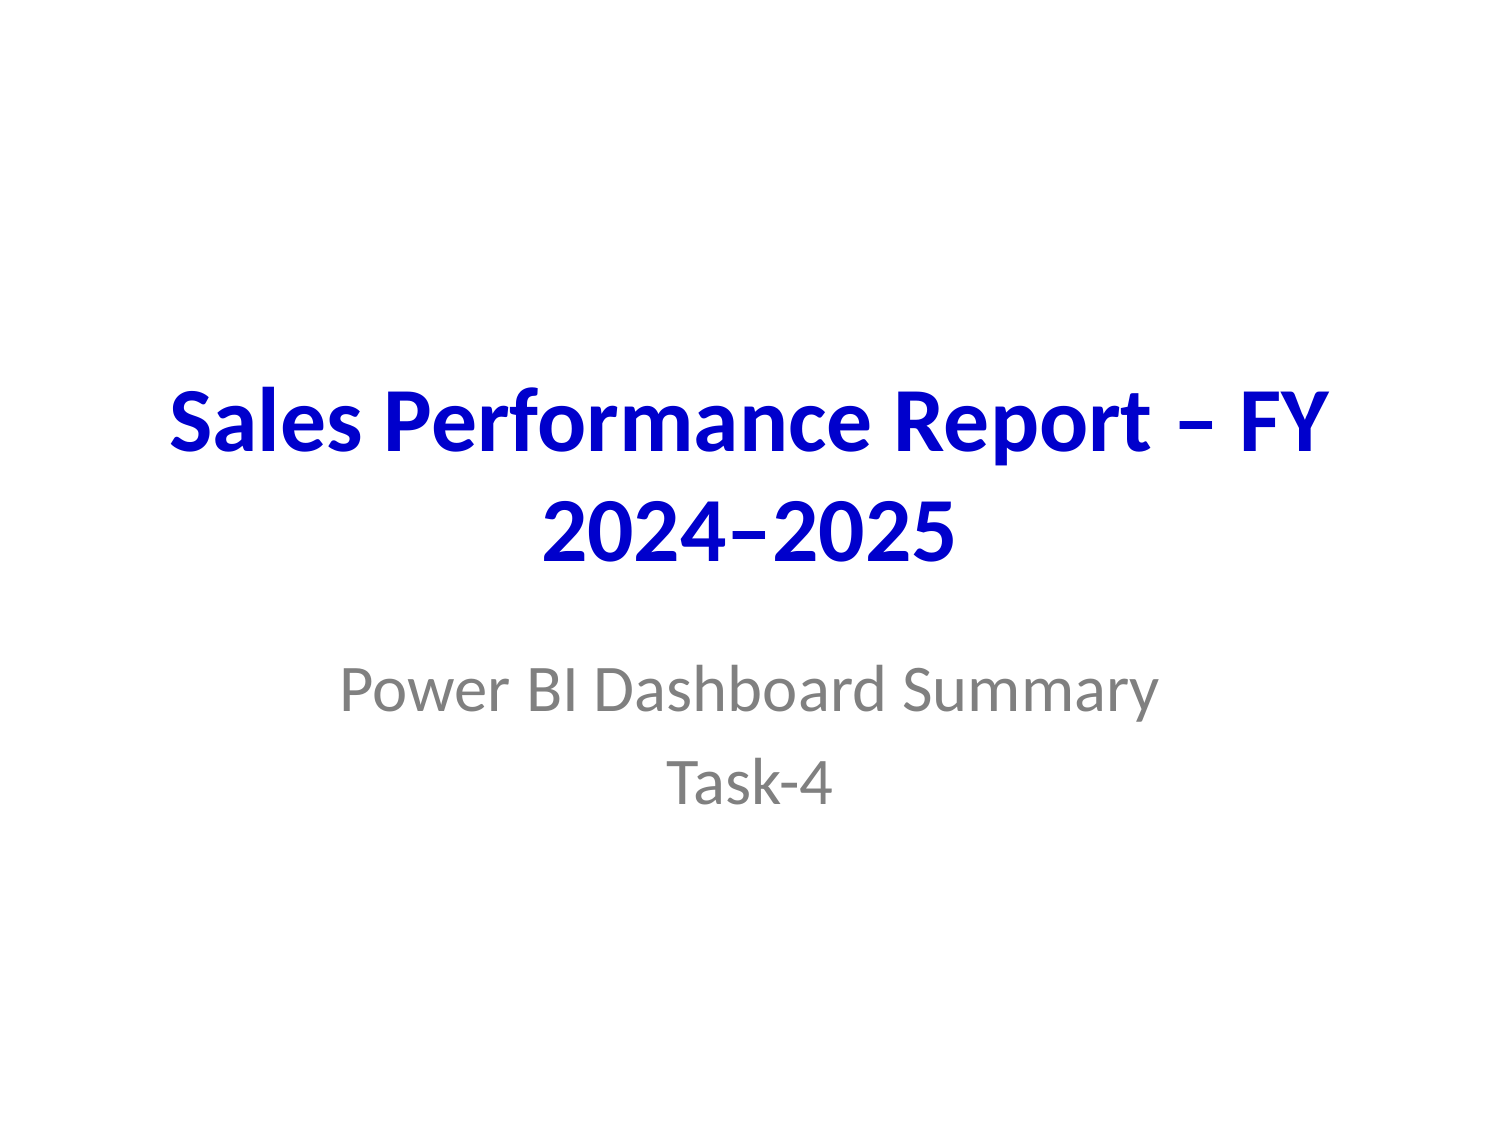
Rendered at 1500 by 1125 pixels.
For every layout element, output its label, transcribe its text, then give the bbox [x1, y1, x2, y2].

title Sales Performance Report – FY 2024–2025 [112, 349, 1388, 591]
subtitle Power BI Dashboard Summary Task-4 [225, 637, 1275, 925]
